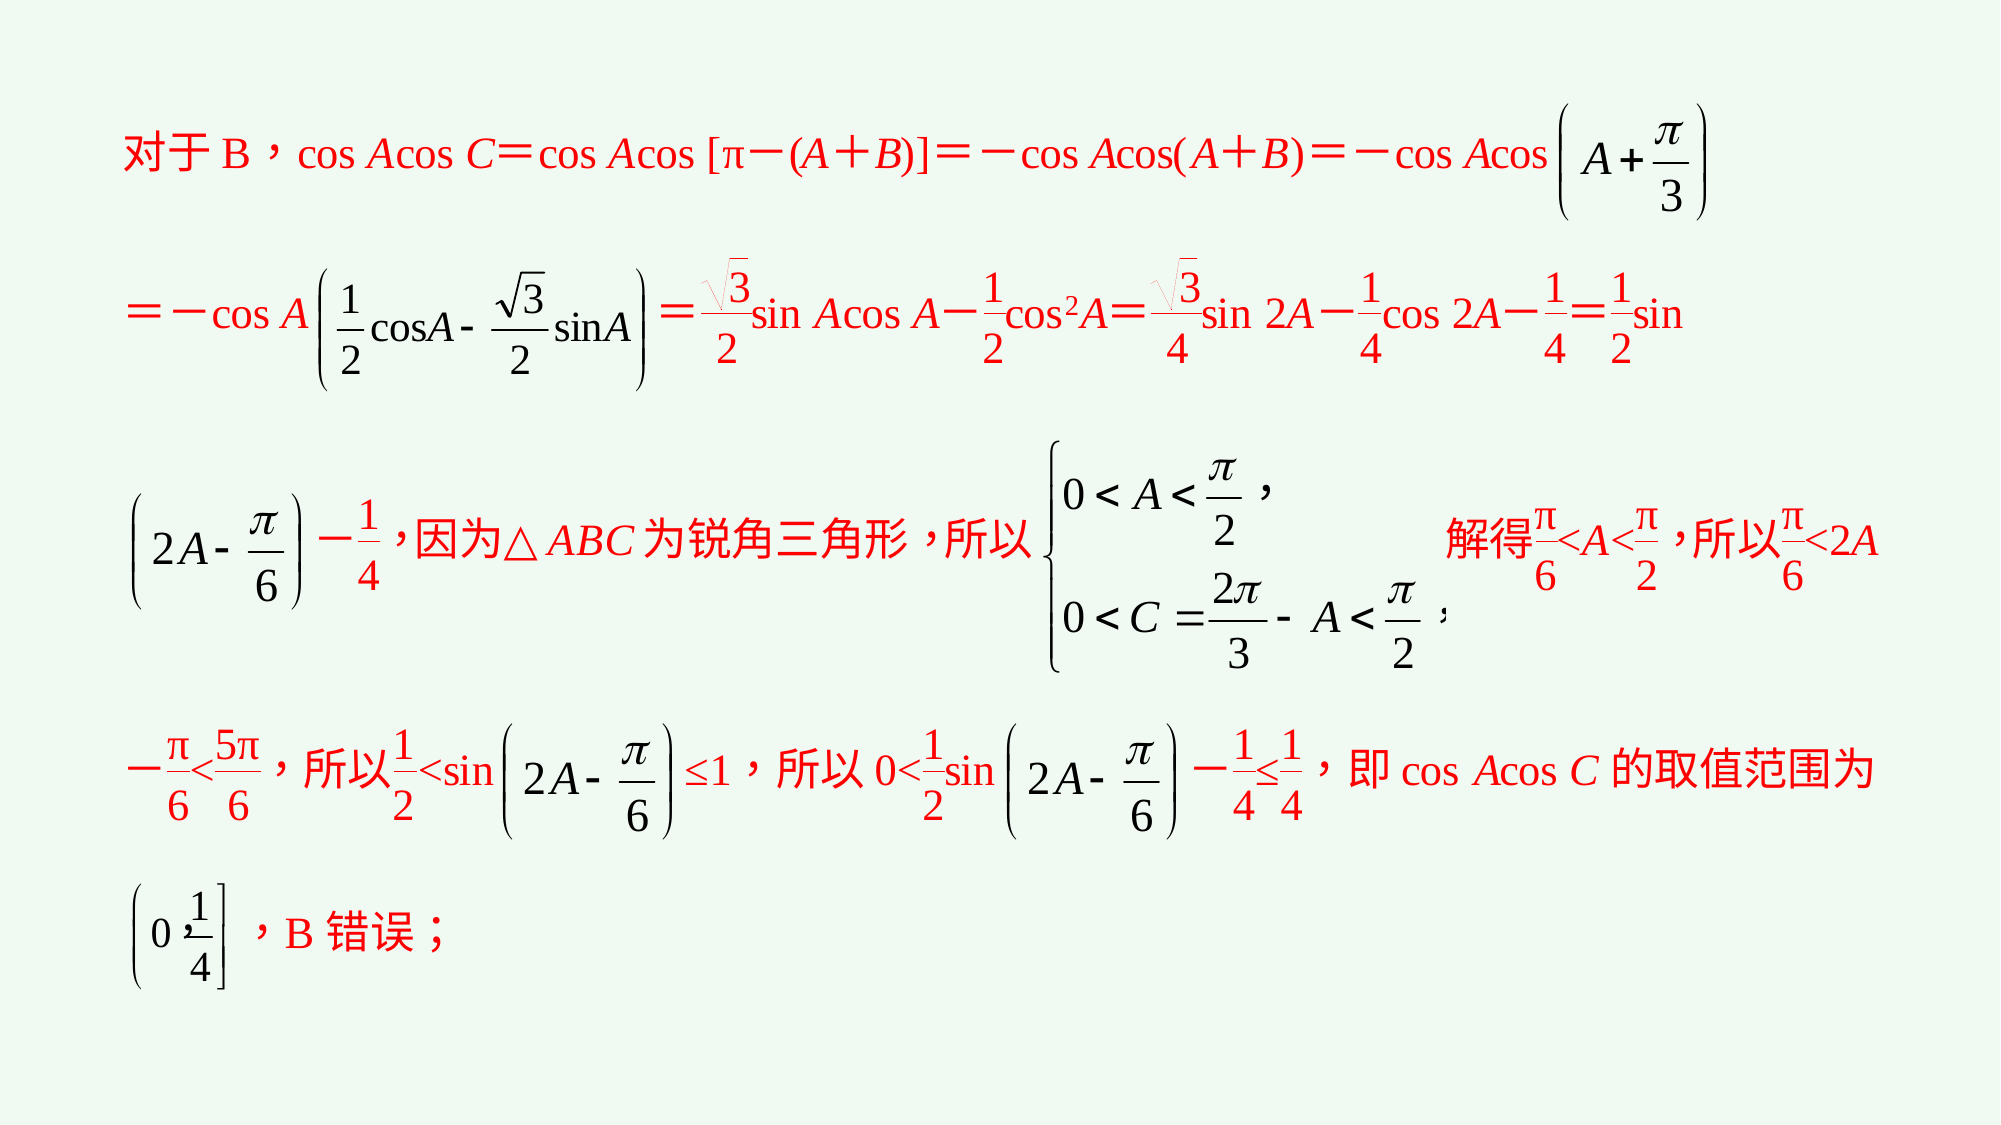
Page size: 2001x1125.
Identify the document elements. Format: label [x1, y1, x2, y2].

text_box [122, 95, 1881, 1095]
